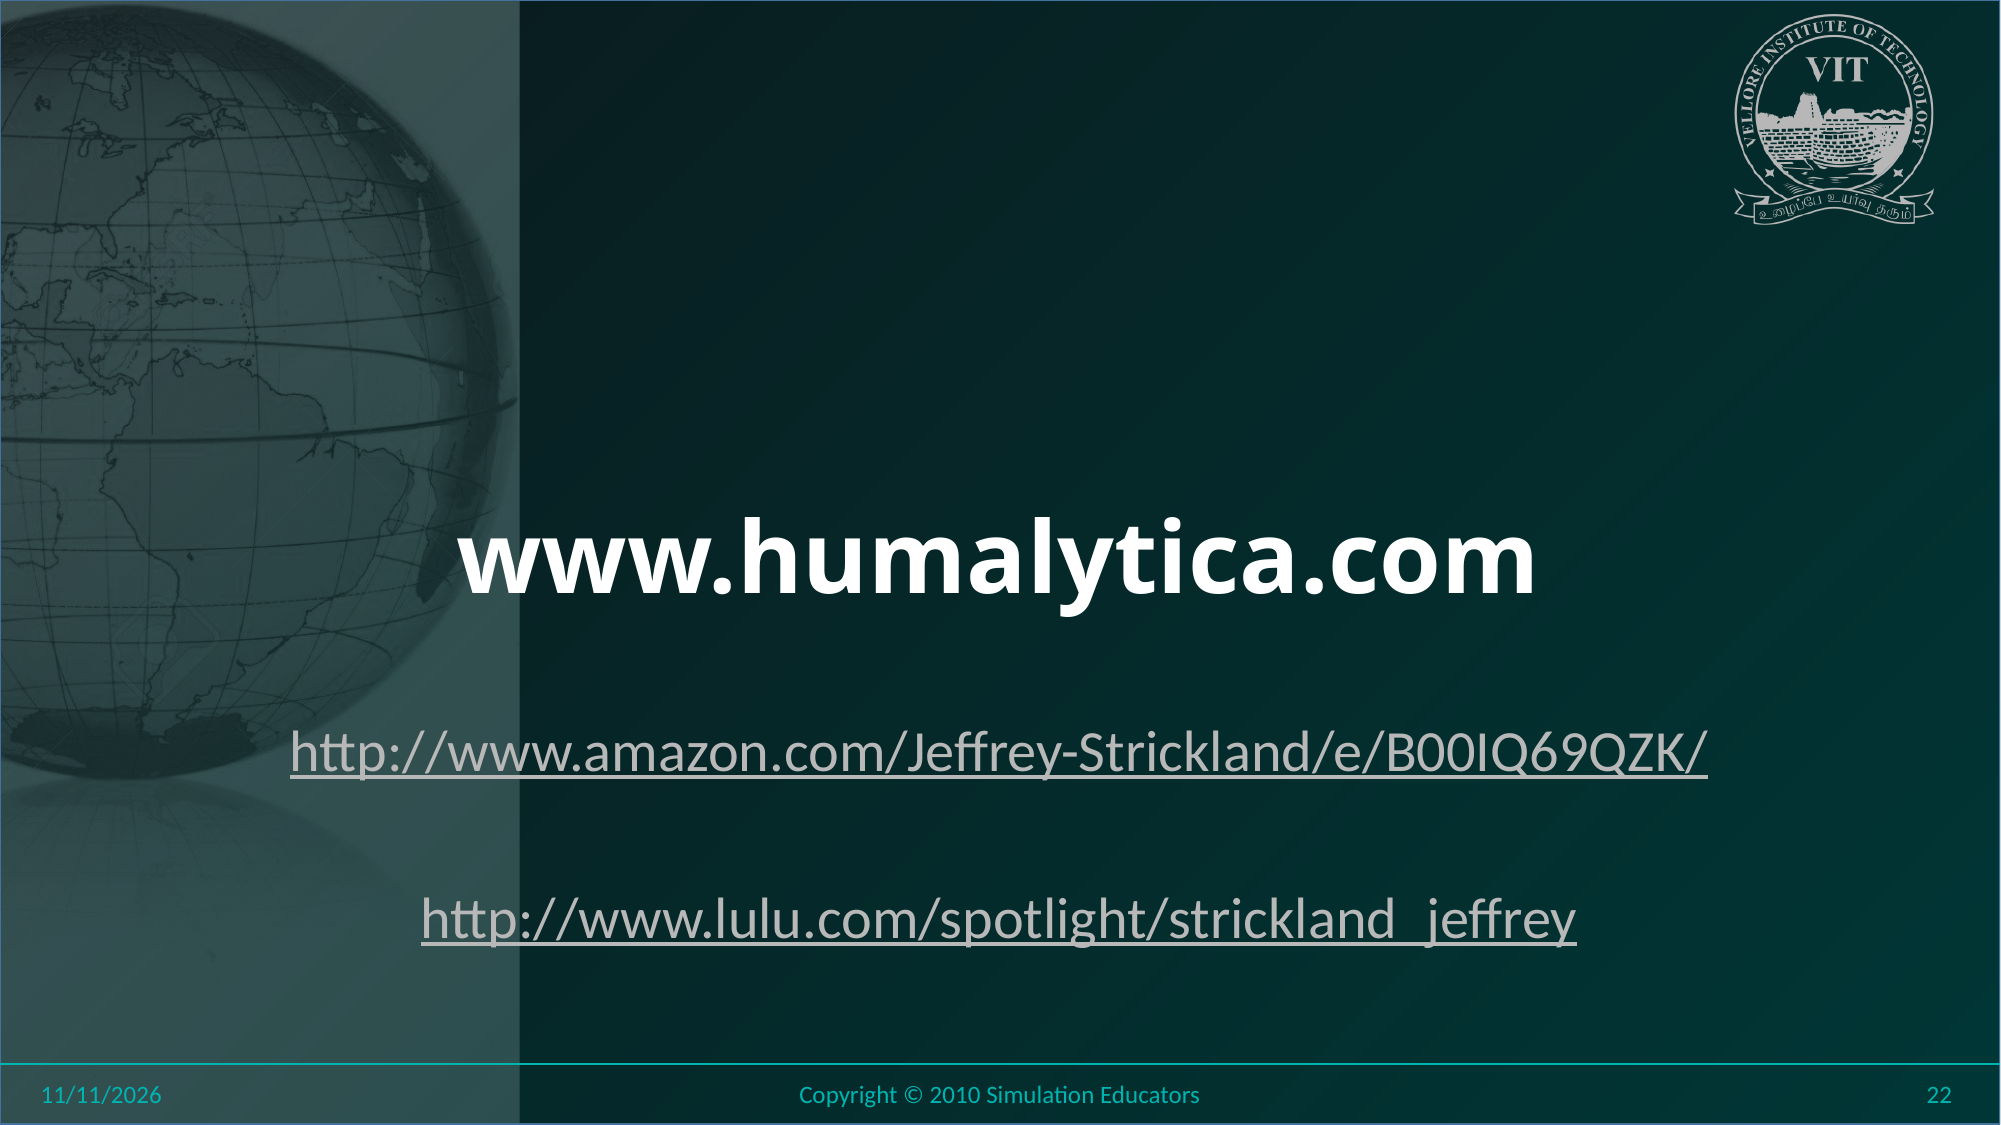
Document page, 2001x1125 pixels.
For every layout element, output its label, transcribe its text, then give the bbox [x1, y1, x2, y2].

footer Copyright © 2010 Simulation Educators [662, 1064, 1338, 1124]
list http://www.amazon.com/Jeffrey-Strickland/e/B00IQ69QZK/ http://www.lulu.com/spotlight/strickland_jeffrey [136, 622, 1862, 999]
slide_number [25, 1064, 476, 1124]
title www.humalytica.com [136, 280, 1862, 622]
slide_number 22 [1517, 1064, 1968, 1124]
